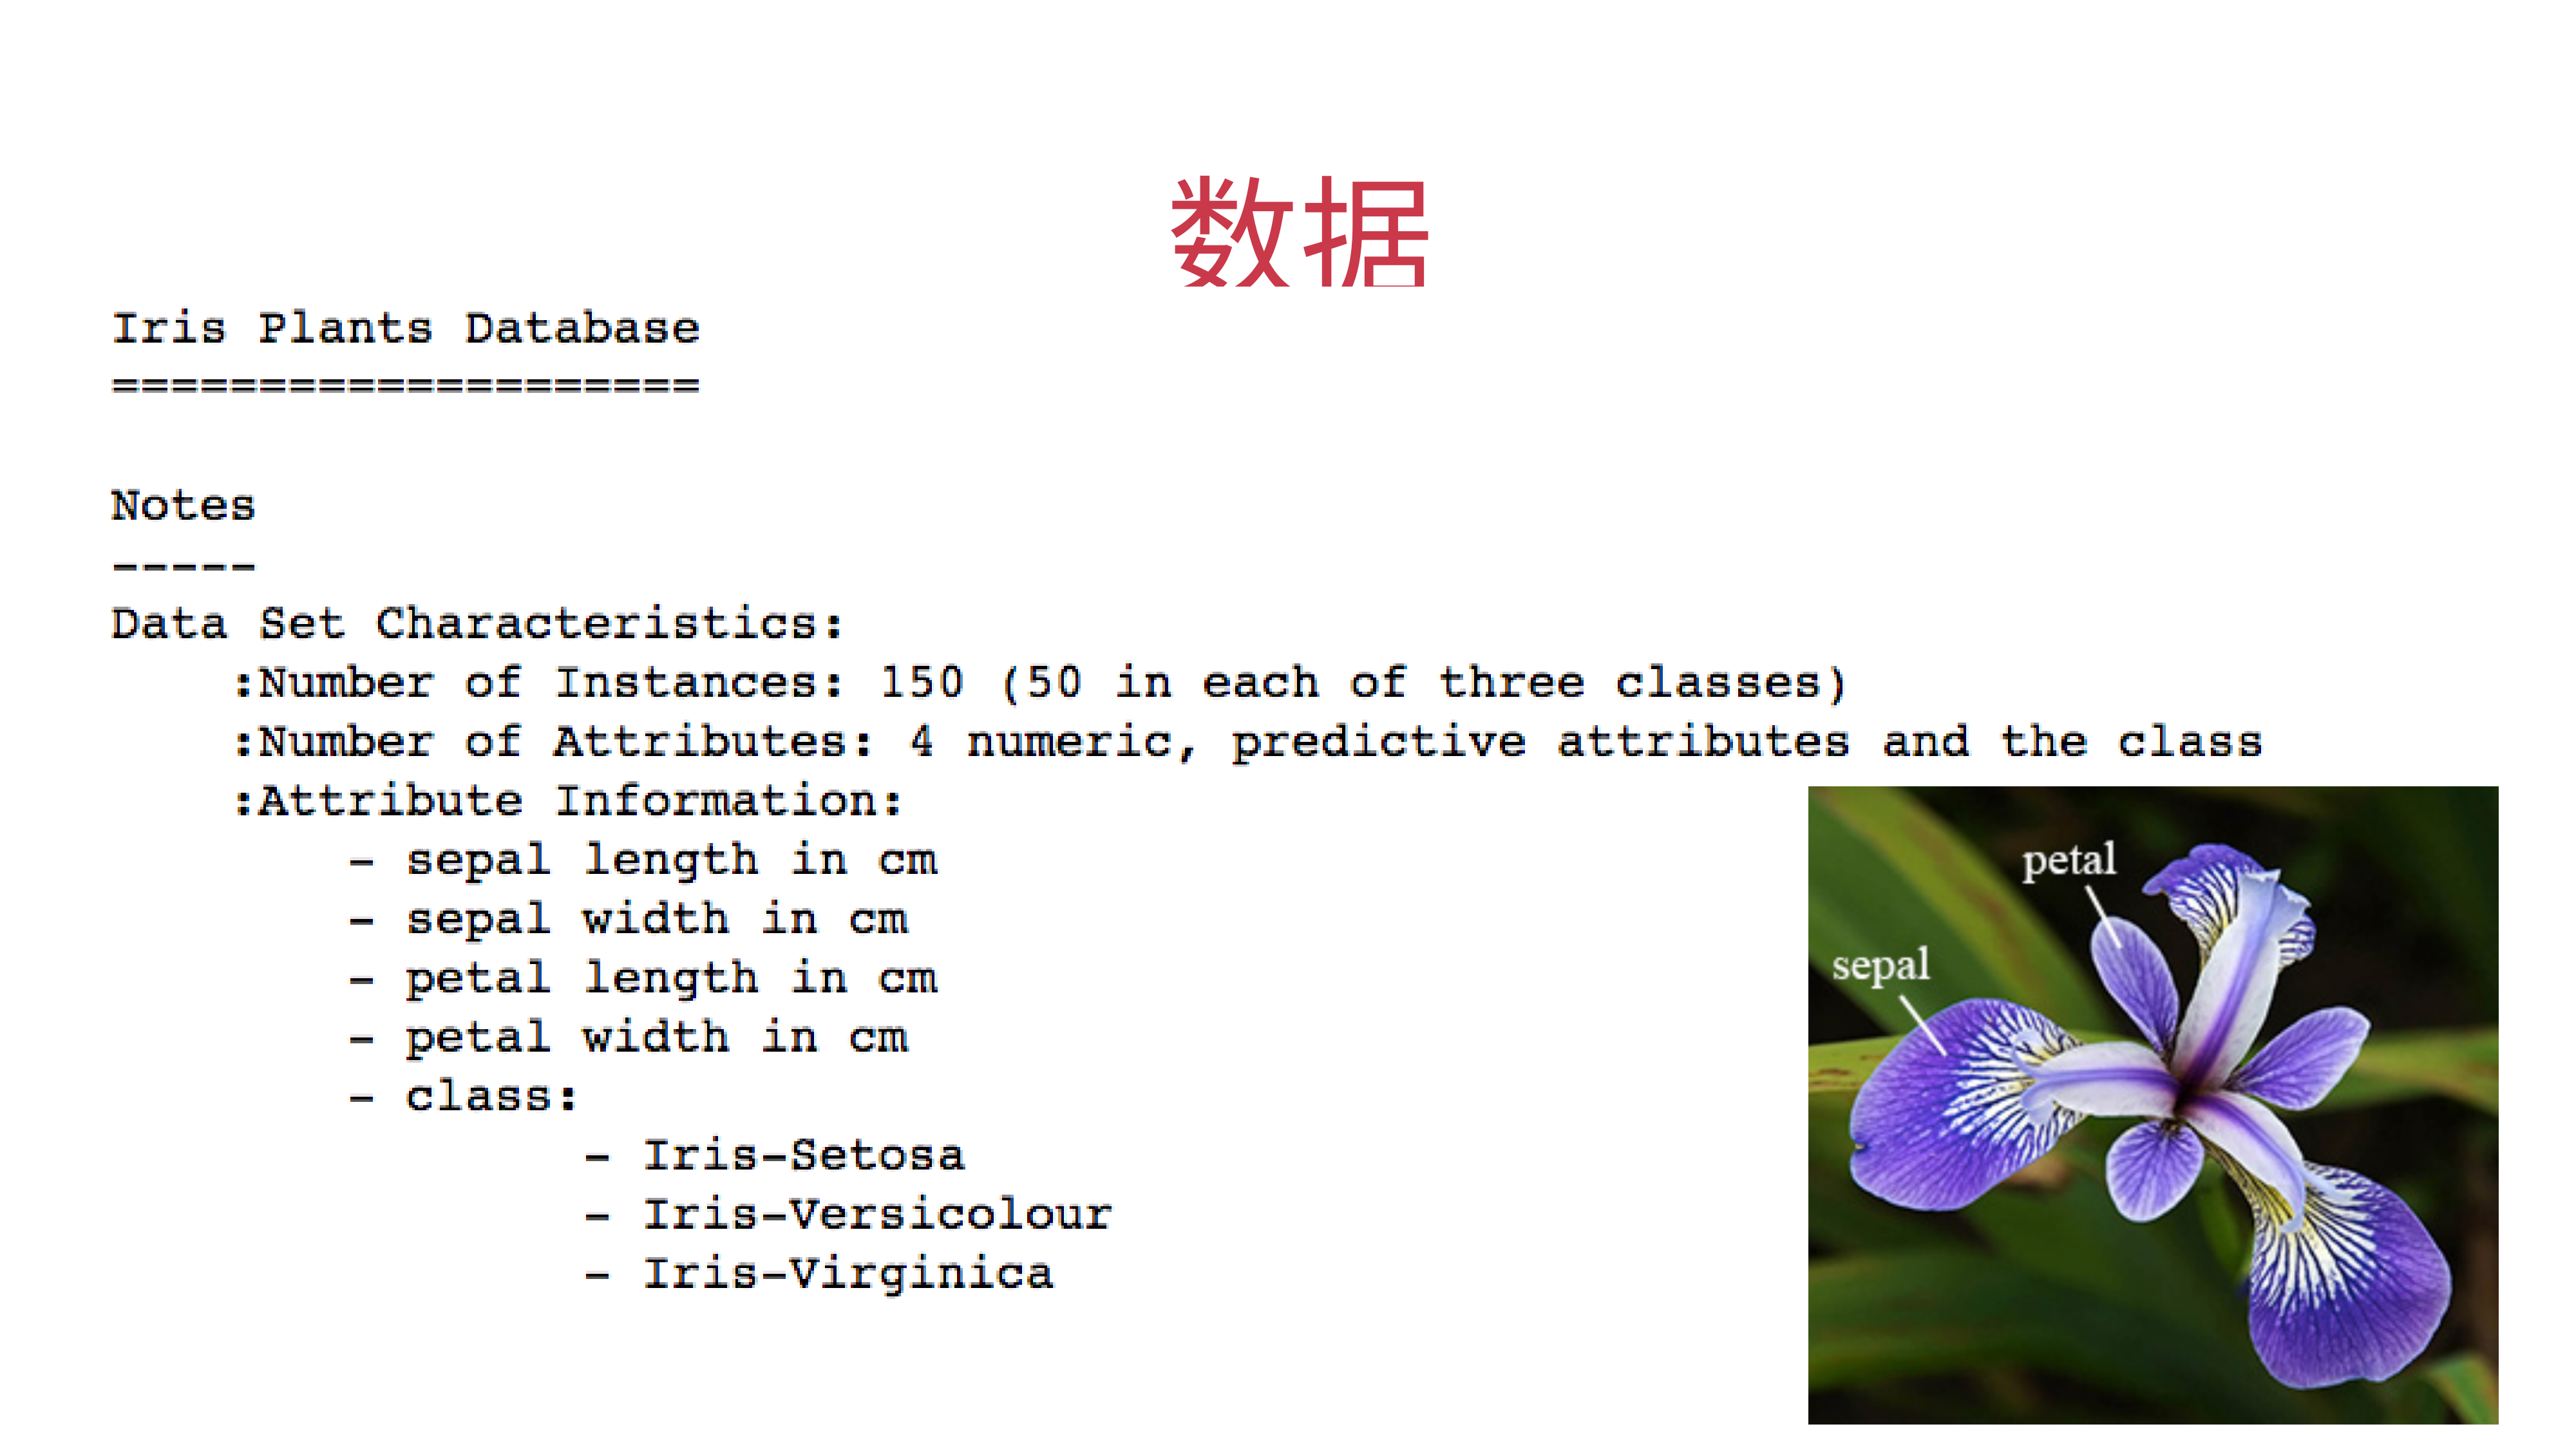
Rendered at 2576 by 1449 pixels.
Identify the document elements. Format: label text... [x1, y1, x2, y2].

picture [77, 287, 2499, 1425]
title 数据 [187, 106, 2389, 322]
